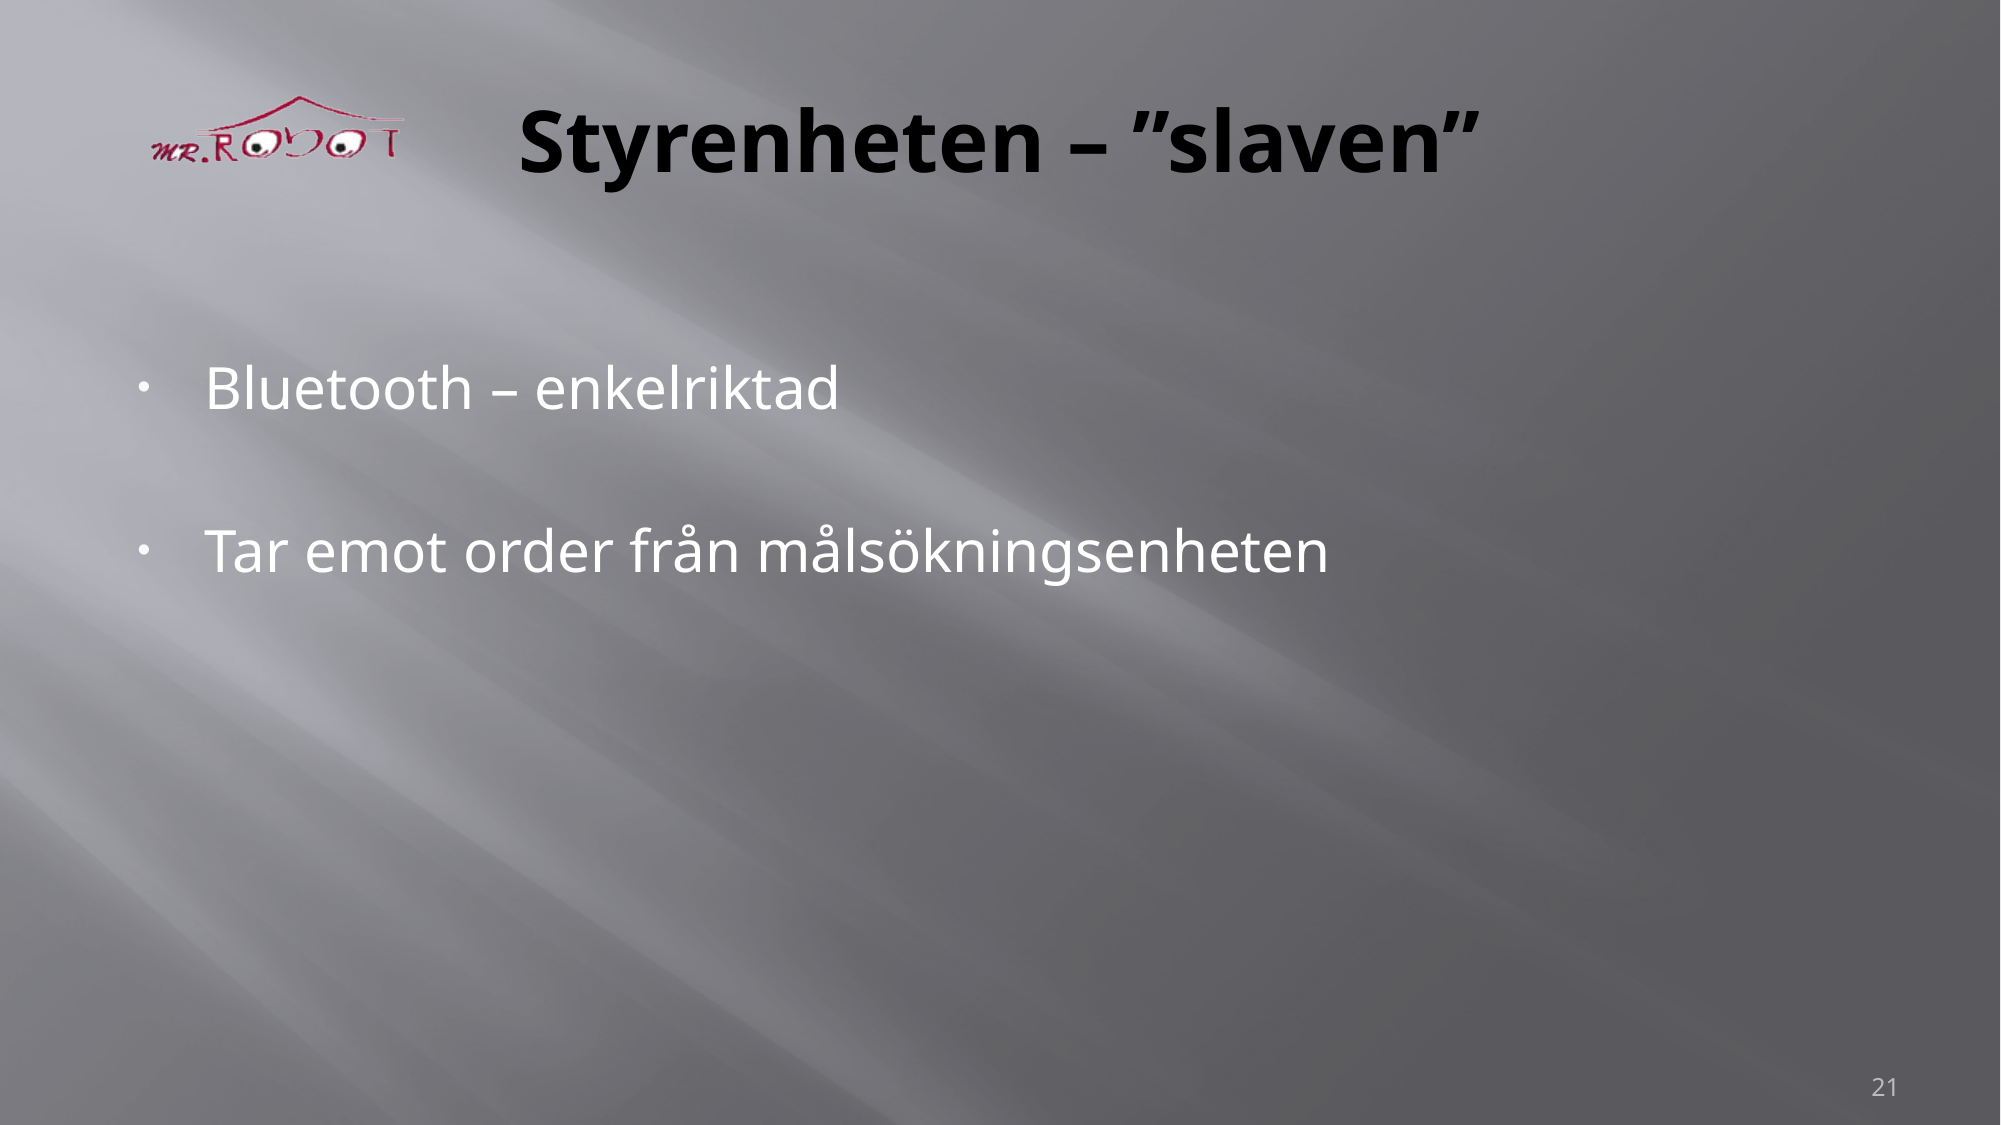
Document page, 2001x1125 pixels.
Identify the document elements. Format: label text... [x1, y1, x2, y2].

picture [148, 90, 409, 175]
slide_number 21 [1733, 1052, 1900, 1113]
title Styrenheten – ”slaven” [99, 45, 1900, 233]
list Bluetooth – enkelriktad Tar emot order från målsökningsenheten [99, 262, 1900, 1035]
